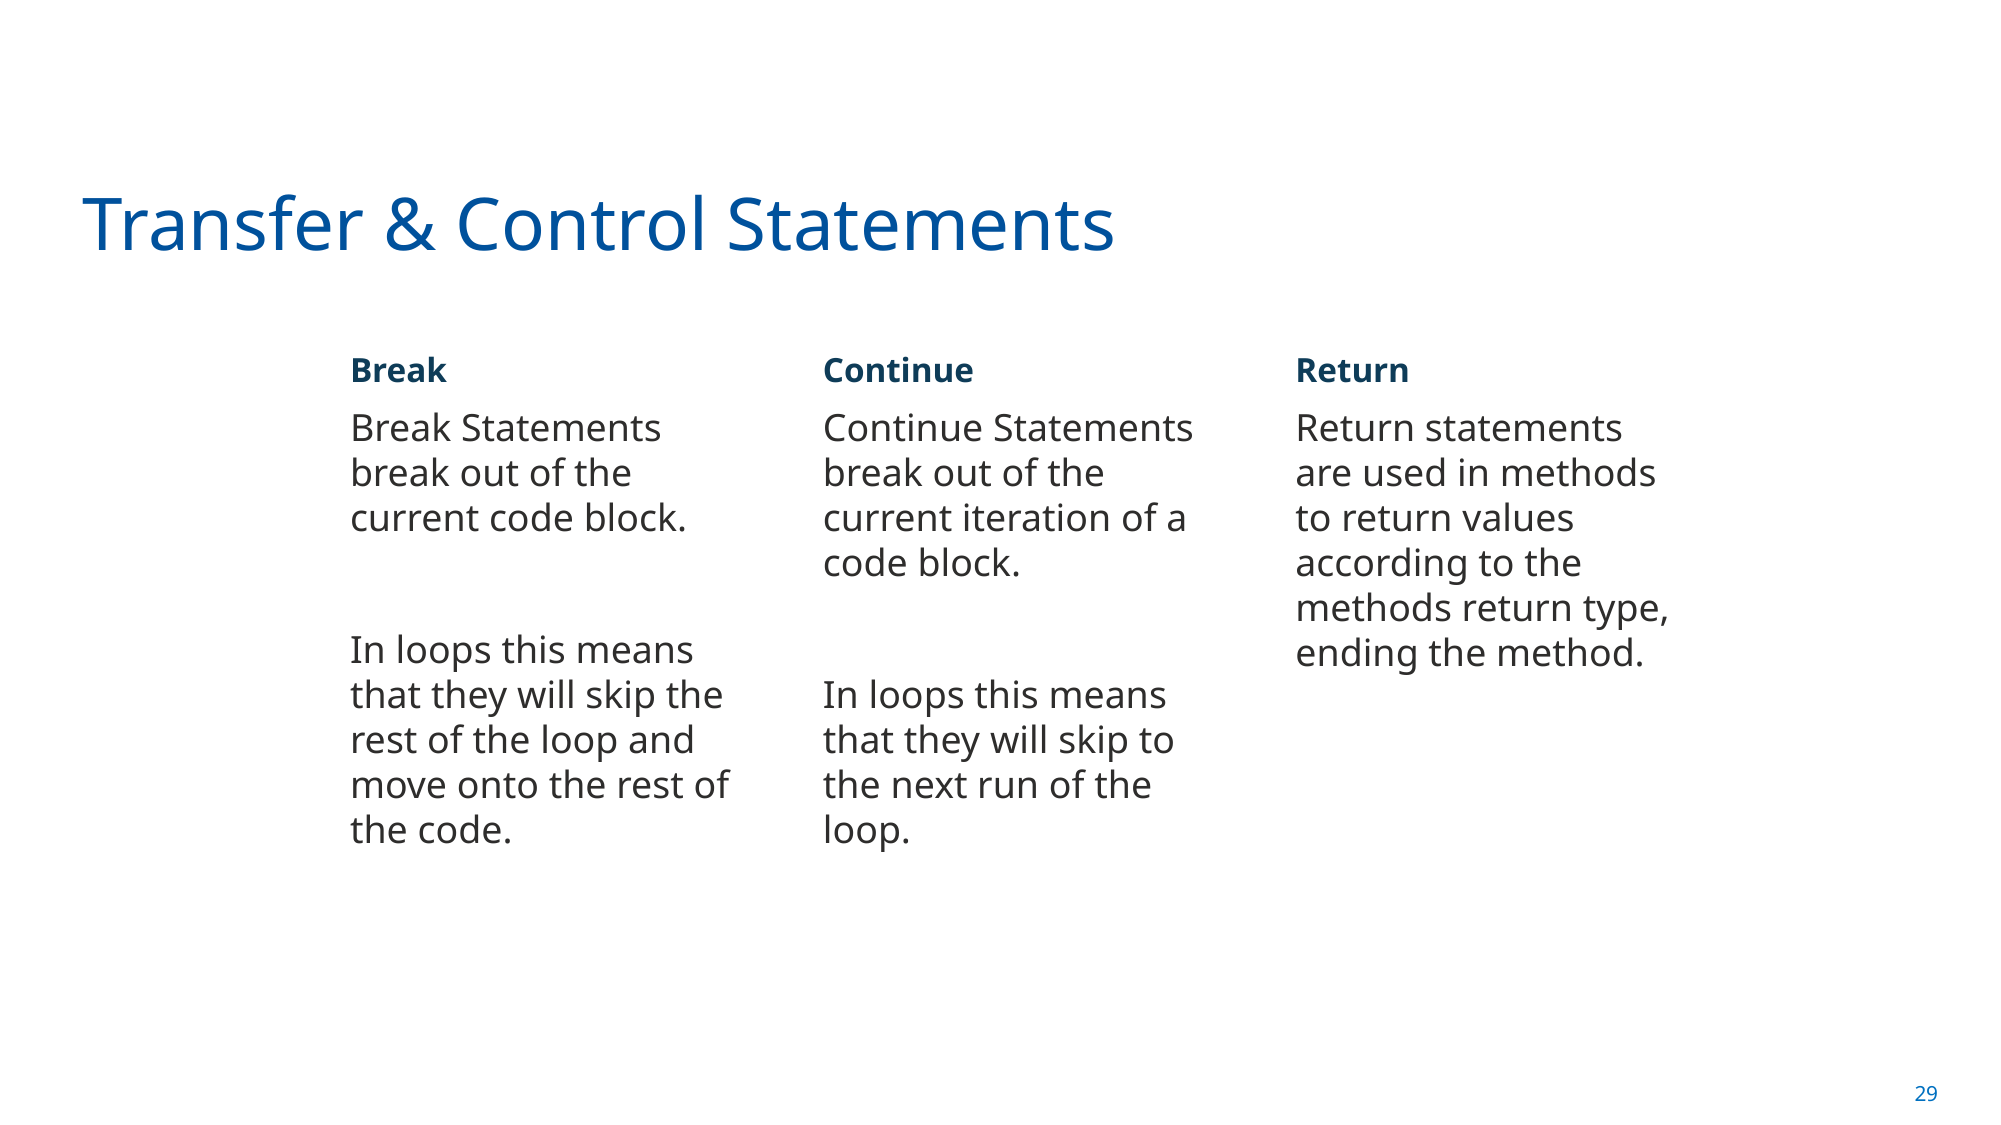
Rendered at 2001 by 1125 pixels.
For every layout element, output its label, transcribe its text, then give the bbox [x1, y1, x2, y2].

list Return statements are used in methods to return values according to the methods return type, ending the method. [1280, 396, 1699, 964]
title Transfer & Control Statements [67, 170, 1565, 273]
list Break Statements break out of the current code block. In loops this means that they will skip the rest of the loop and move onto the rest of the code. [335, 396, 754, 964]
list Continue [807, 342, 1227, 396]
list Break [335, 342, 754, 396]
list Continue Statements break out of the current iteration of a code block. In loops this means that they will skip to the next run of the loop. [807, 396, 1227, 964]
list Return [1280, 342, 1699, 396]
